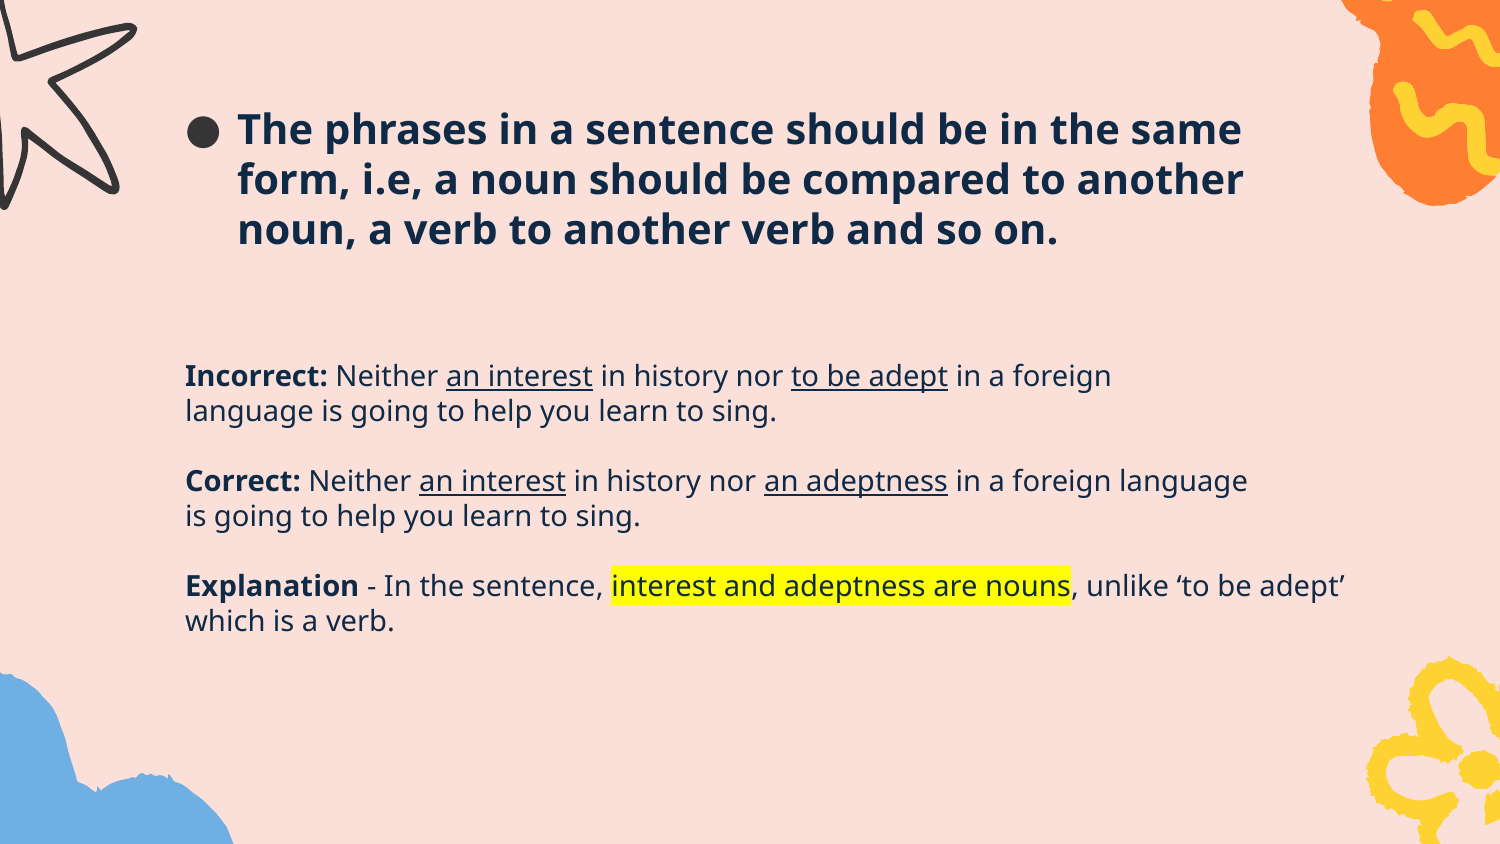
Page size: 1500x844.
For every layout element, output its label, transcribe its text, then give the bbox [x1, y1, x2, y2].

subtitle The phrases in a sentence should be in the same form, i.e, a noun should be compared to another noun, a verb to another verb and so on. Incorrect: Neither an interest in history nor to be adept in a foreign language is going to help you learn to sing. Correct: Neither an interest in history nor an adeptness in a foreign language is going to help you learn to sing. Explanation - In the sentence, interest and adeptness are nouns, unlike ‘to be adept’ which is a verb. [146, 87, 1379, 760]
